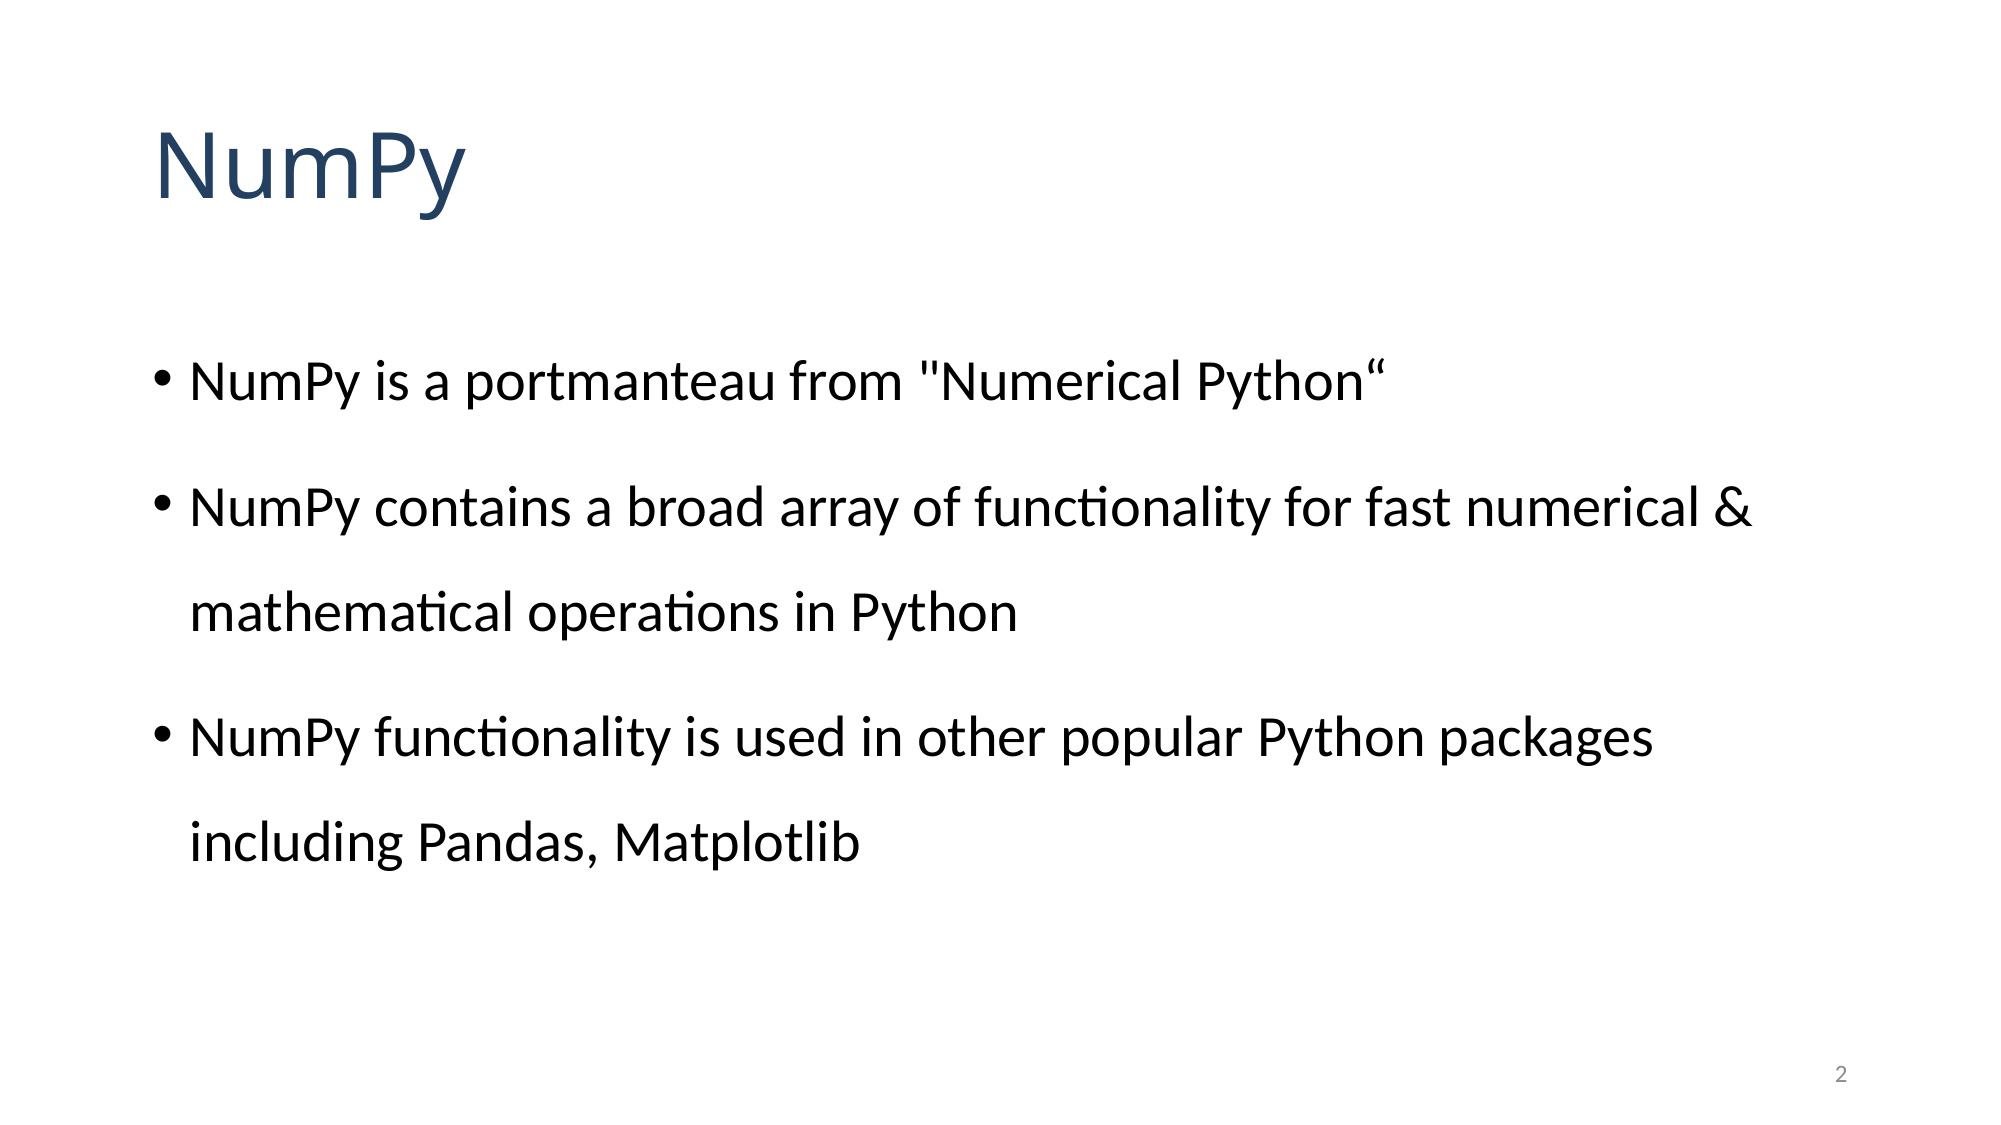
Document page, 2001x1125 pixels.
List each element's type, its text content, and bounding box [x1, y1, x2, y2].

slide_number 2 [1412, 1042, 1863, 1103]
list NumPy is a portmanteau from "Numerical Python“ NumPy contains a broad array of functionality for fast numerical & mathematical operations in Python NumPy functionality is used in other popular Python packages including Pandas, Matplotlib [137, 299, 1863, 1014]
title NumPy [137, 59, 1863, 278]
